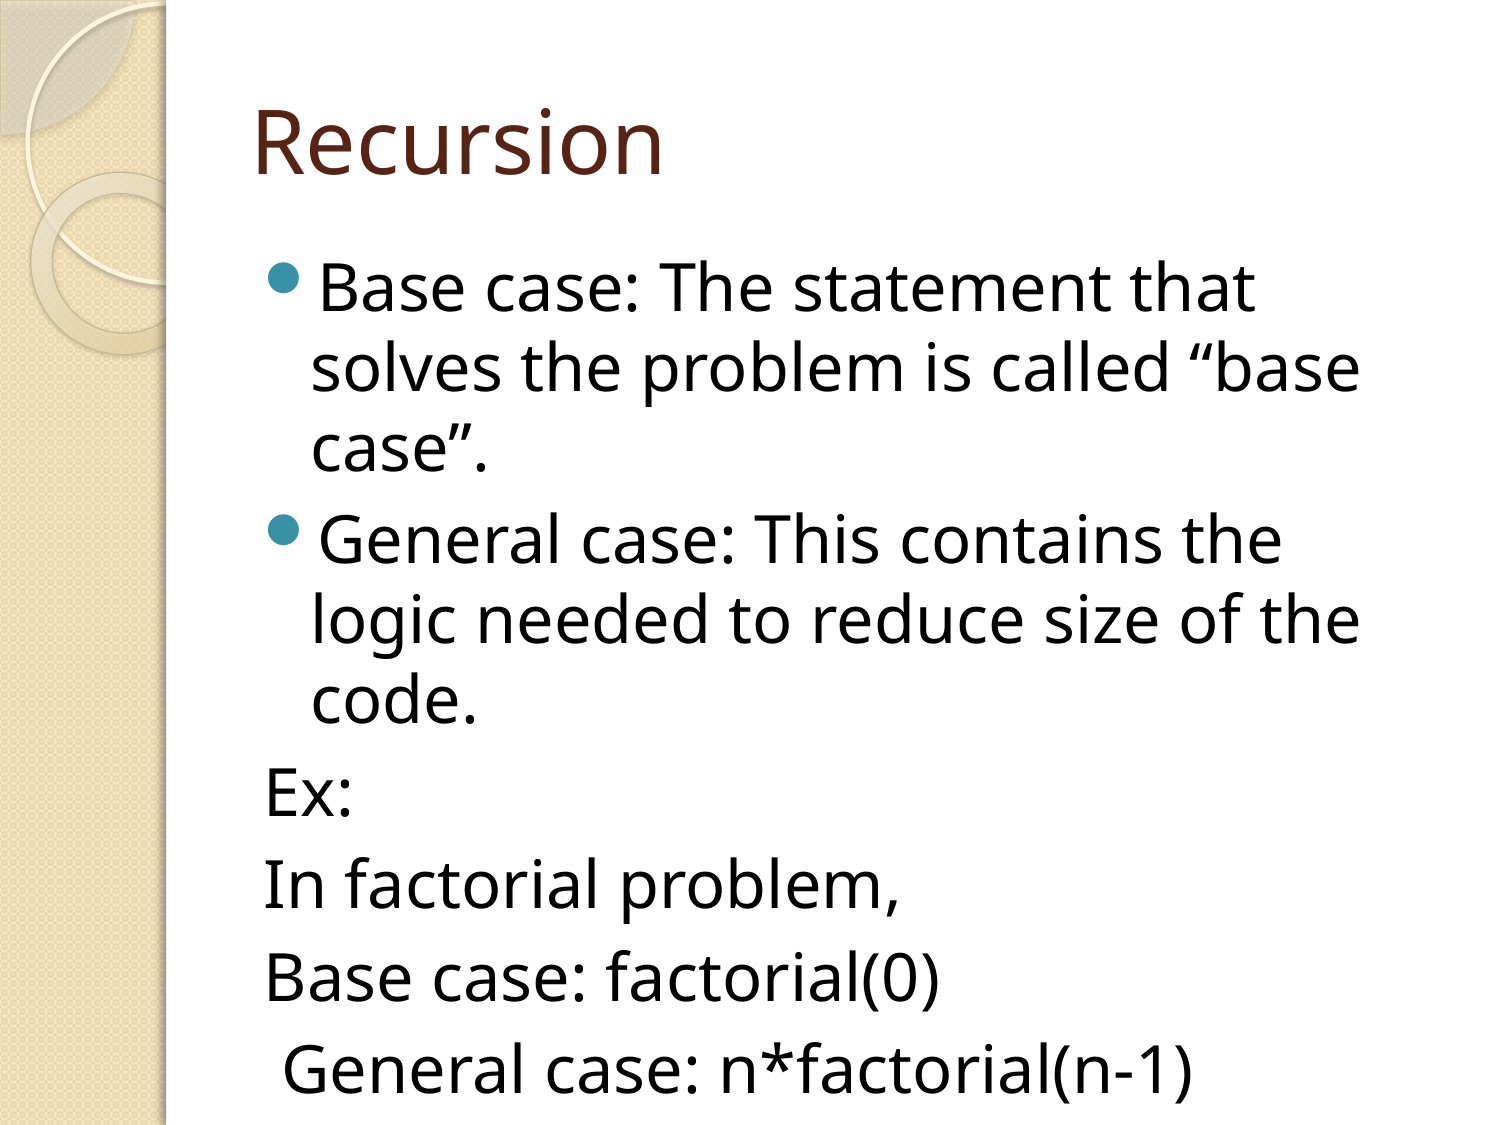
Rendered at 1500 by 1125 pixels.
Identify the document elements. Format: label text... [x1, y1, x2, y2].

list Base case: The statement that solves the problem is called “base case”. General case: This contains the logic needed to reduce size of the code. Ex: In factorial problem, Base case: factorial(0) General case: n*factorial(n-1) [235, 237, 1466, 1025]
title Recursion [235, 45, 1466, 233]
